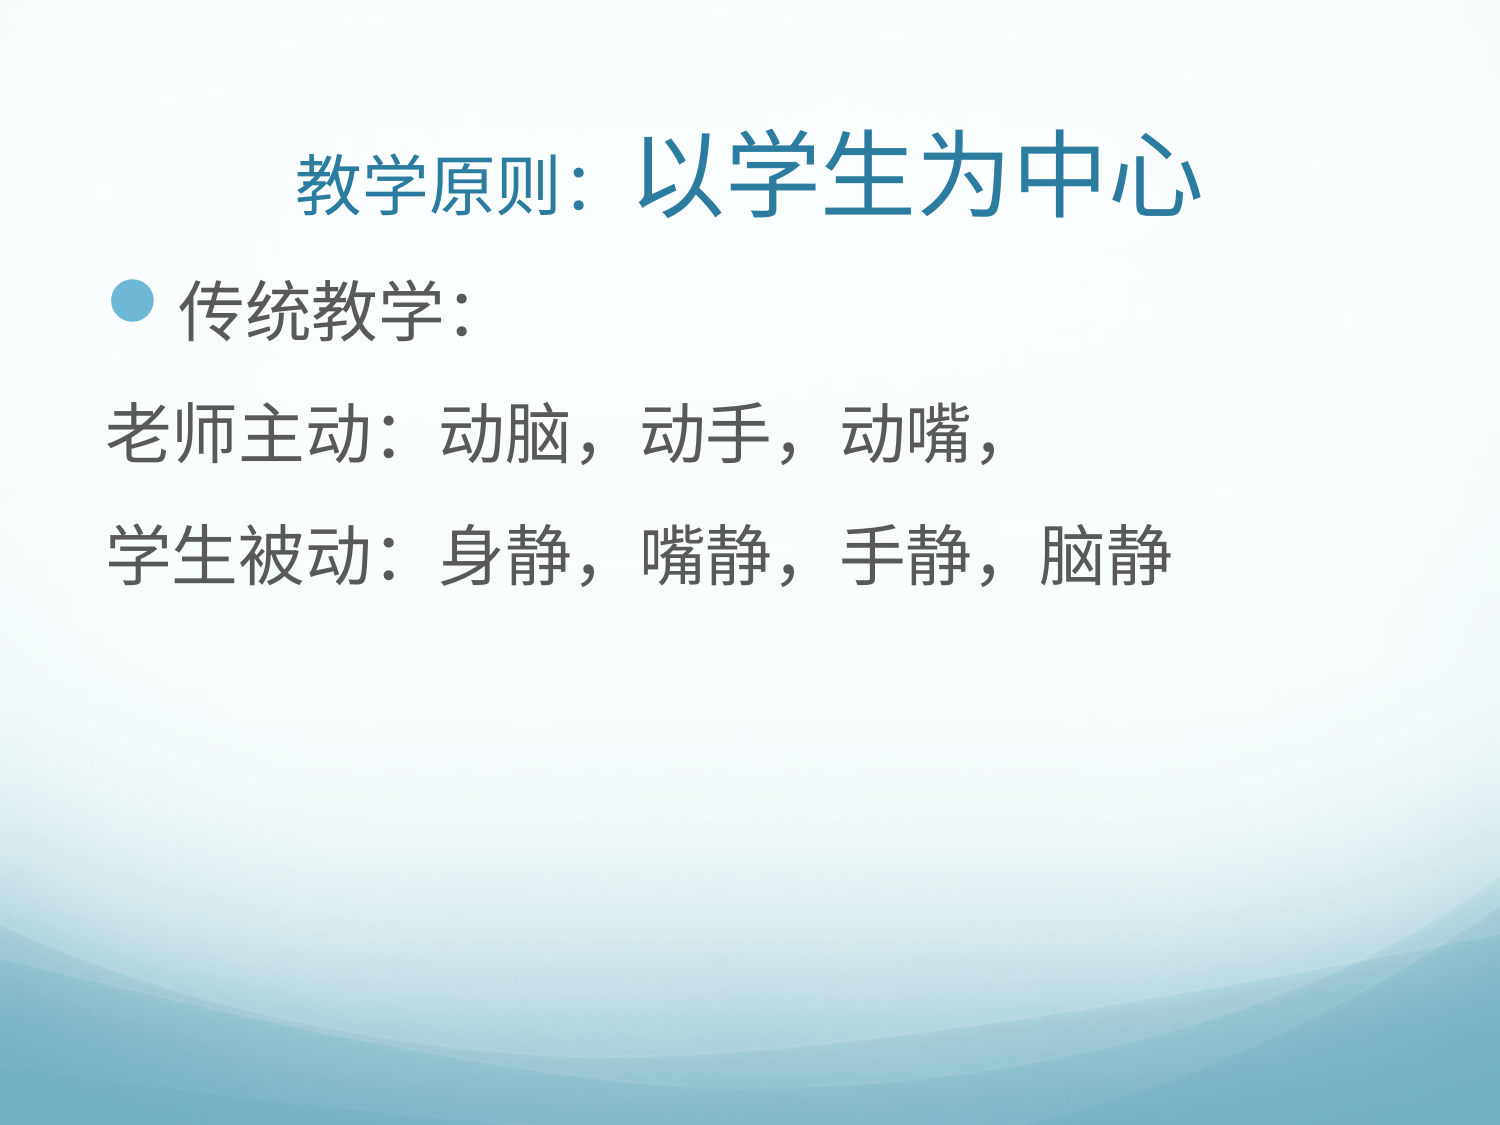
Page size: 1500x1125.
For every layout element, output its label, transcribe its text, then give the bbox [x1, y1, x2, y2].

list 传统教学： 老师主动：动脑，动手，动嘴， 学生被动：身静，嘴静，手静，脑静 [90, 262, 1410, 975]
title 教学原则：以学生为中心 [90, 17, 1410, 237]
